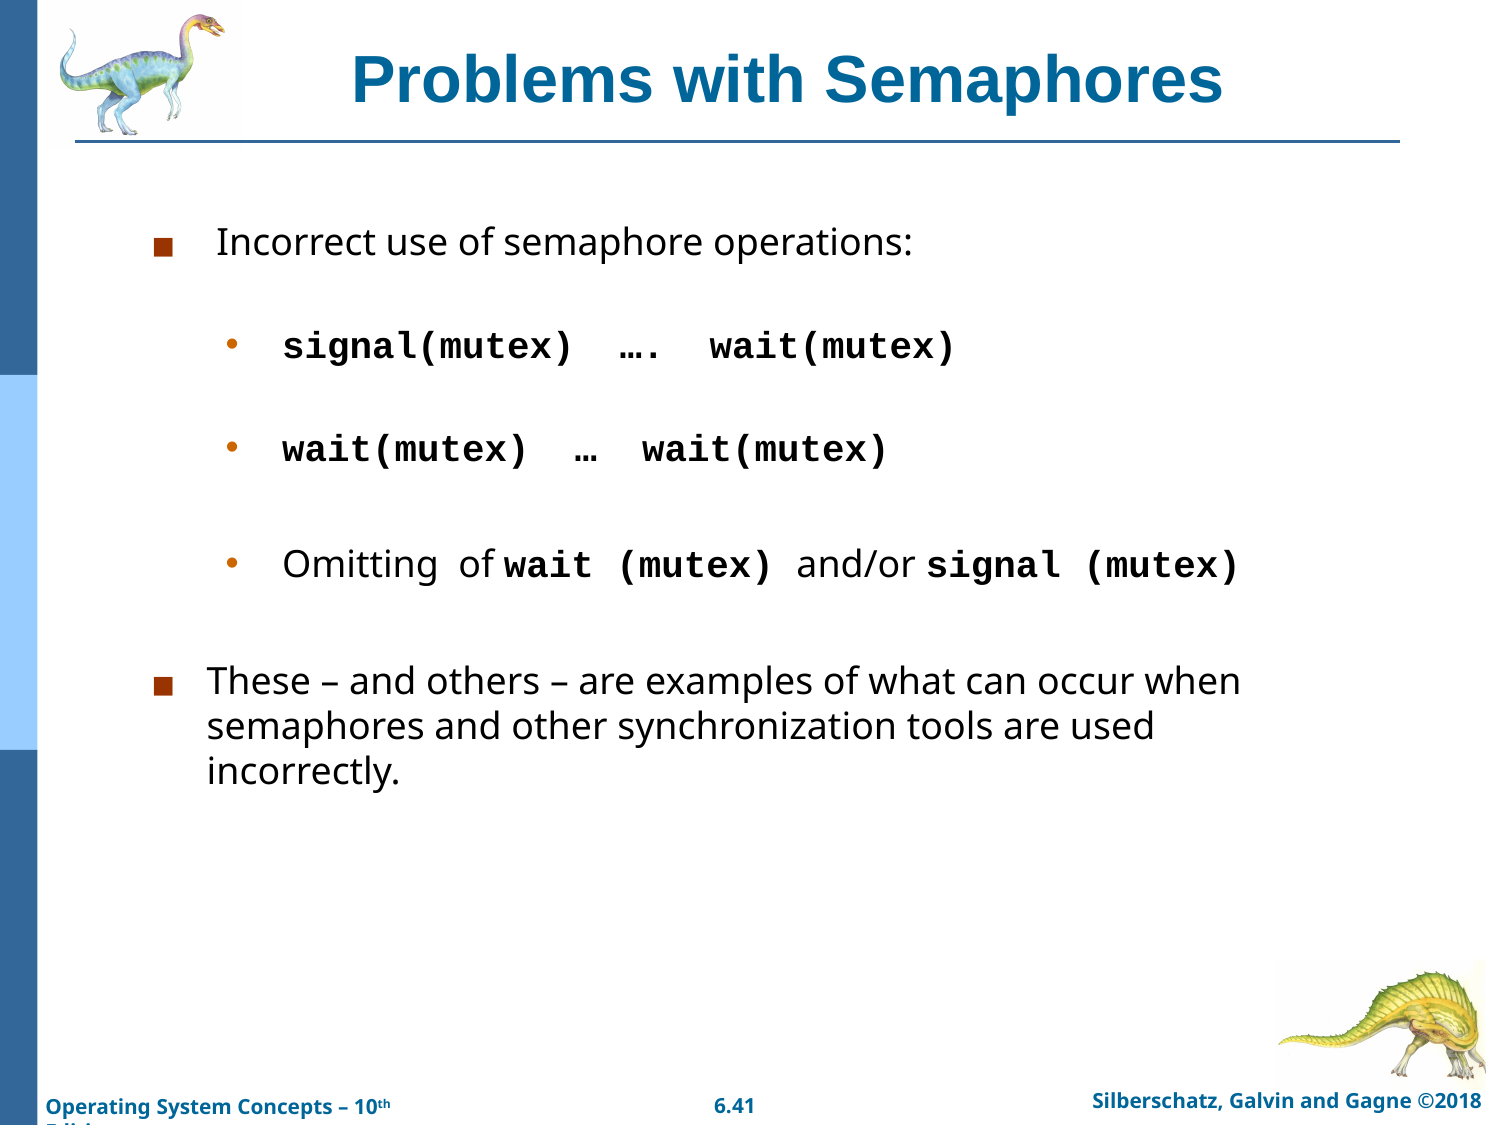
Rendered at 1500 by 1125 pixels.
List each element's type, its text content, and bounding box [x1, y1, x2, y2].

picture [46, 0, 243, 149]
title Problems with Semaphores [151, 28, 1425, 124]
picture [1275, 959, 1486, 1090]
list Incorrect use of semaphore operations: signal(mutex) …. wait(mutex) wait(mutex) … wait(mutex) Omitting of wait (mutex) and/or signal (mutex) These – and others – are examples of what can occur when semaphores and other synchronization tools are used incorrectly. [135, 210, 1278, 1008]
